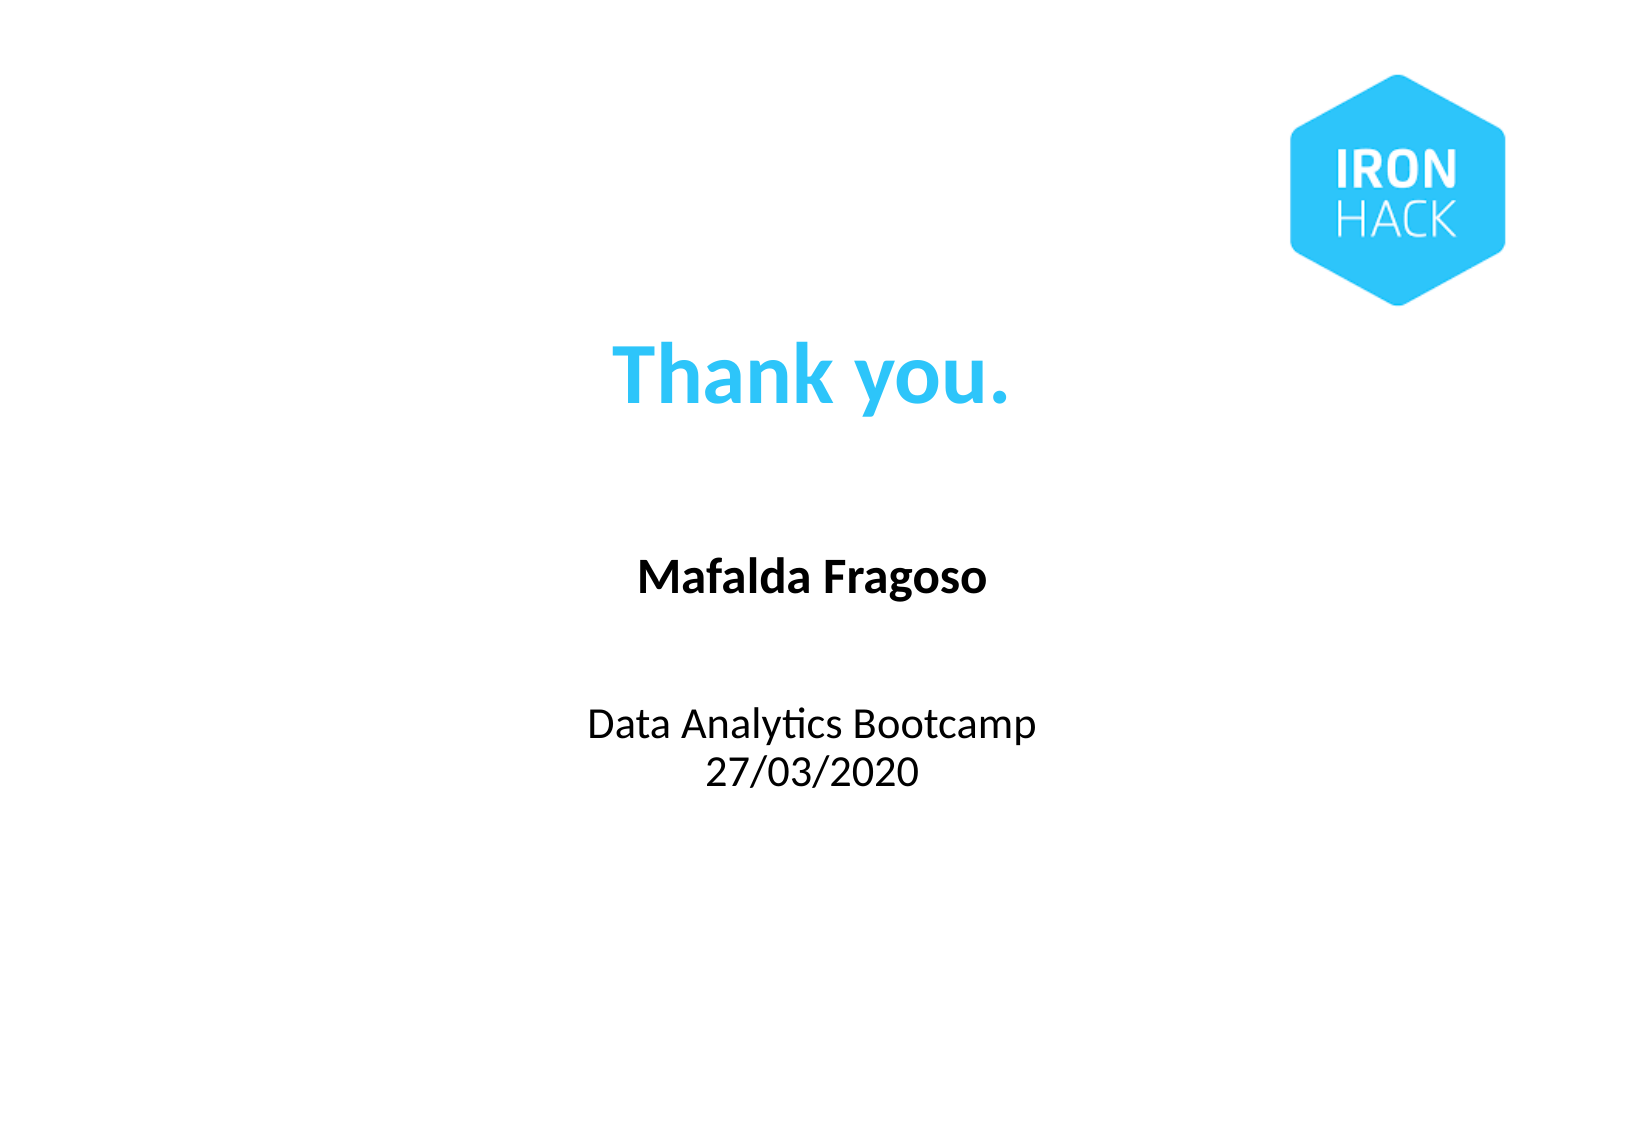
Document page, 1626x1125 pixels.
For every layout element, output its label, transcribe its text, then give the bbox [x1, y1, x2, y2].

picture [1224, 59, 1572, 321]
title Thank you. Mafalda Fragoso Data Analytics Bootcamp 27/03/2020 [157, 320, 1468, 805]
